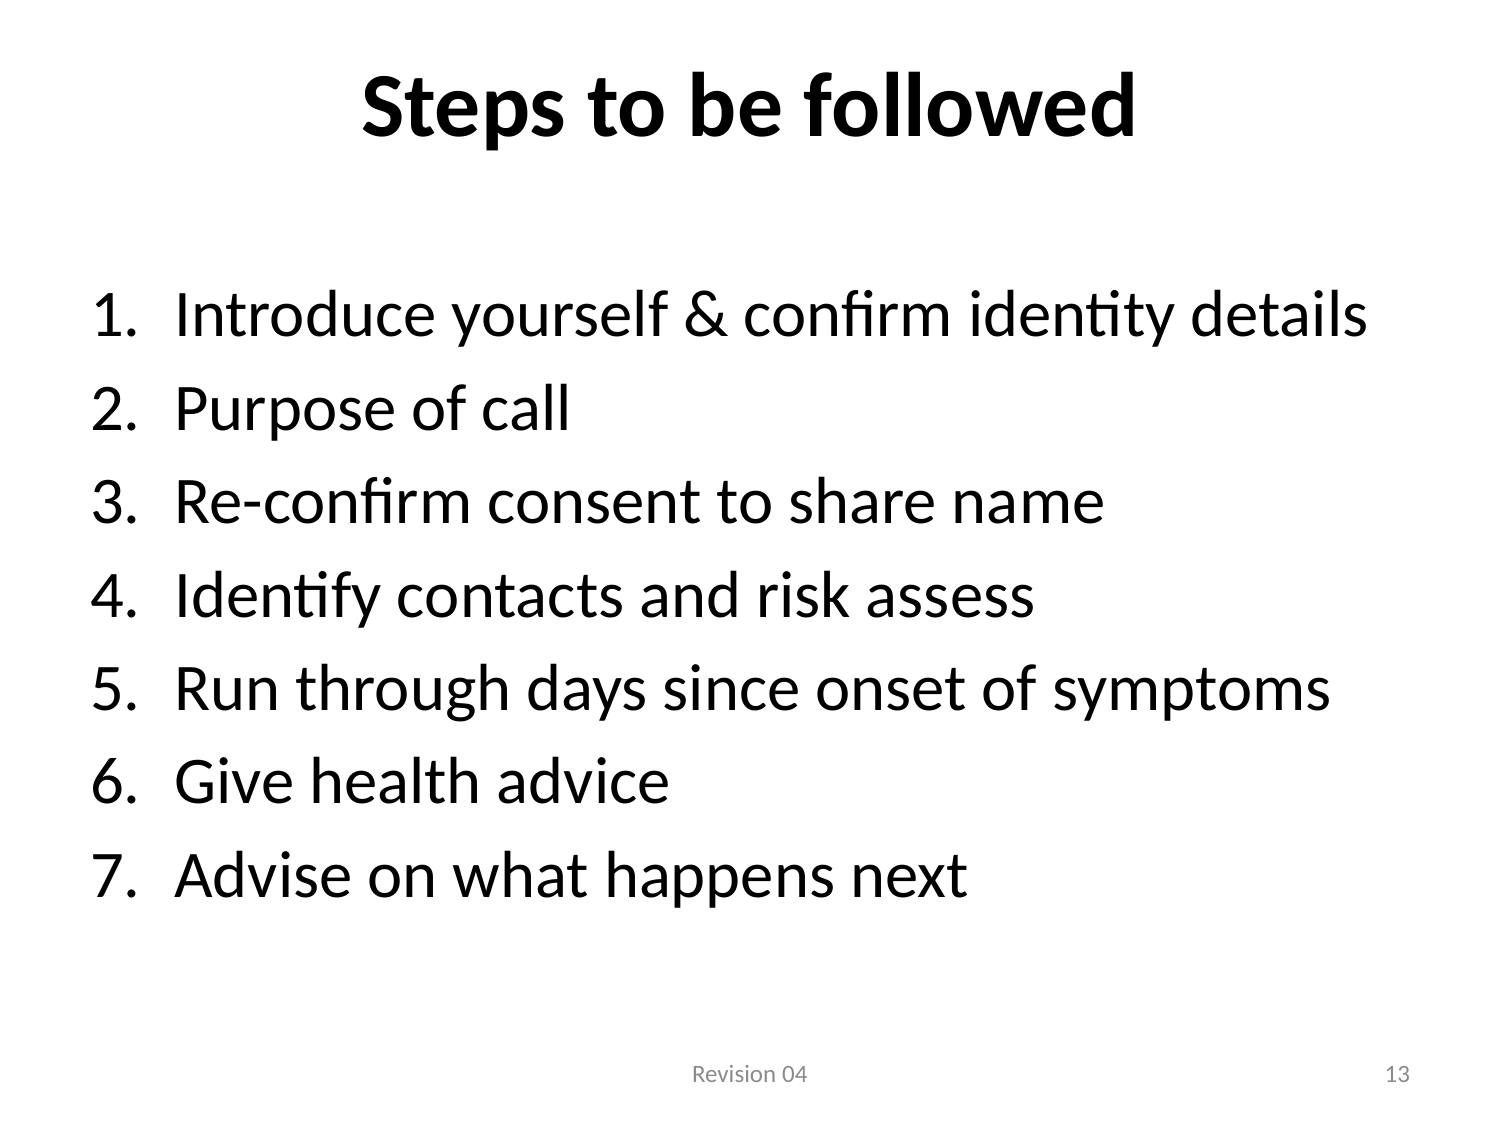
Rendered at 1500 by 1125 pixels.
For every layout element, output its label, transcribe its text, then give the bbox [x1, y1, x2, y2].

title Steps to be followed [0, 0, 1500, 201]
footer Revision 04 [512, 1042, 988, 1103]
list Introduce yourself & confirm identity details Purpose of call Re-confirm consent to share name Identify contacts and risk assess Run through days since onset of symptoms Give health advice Advise on what happens next [75, 262, 1425, 1005]
slide_number 13 [1074, 1042, 1425, 1103]
